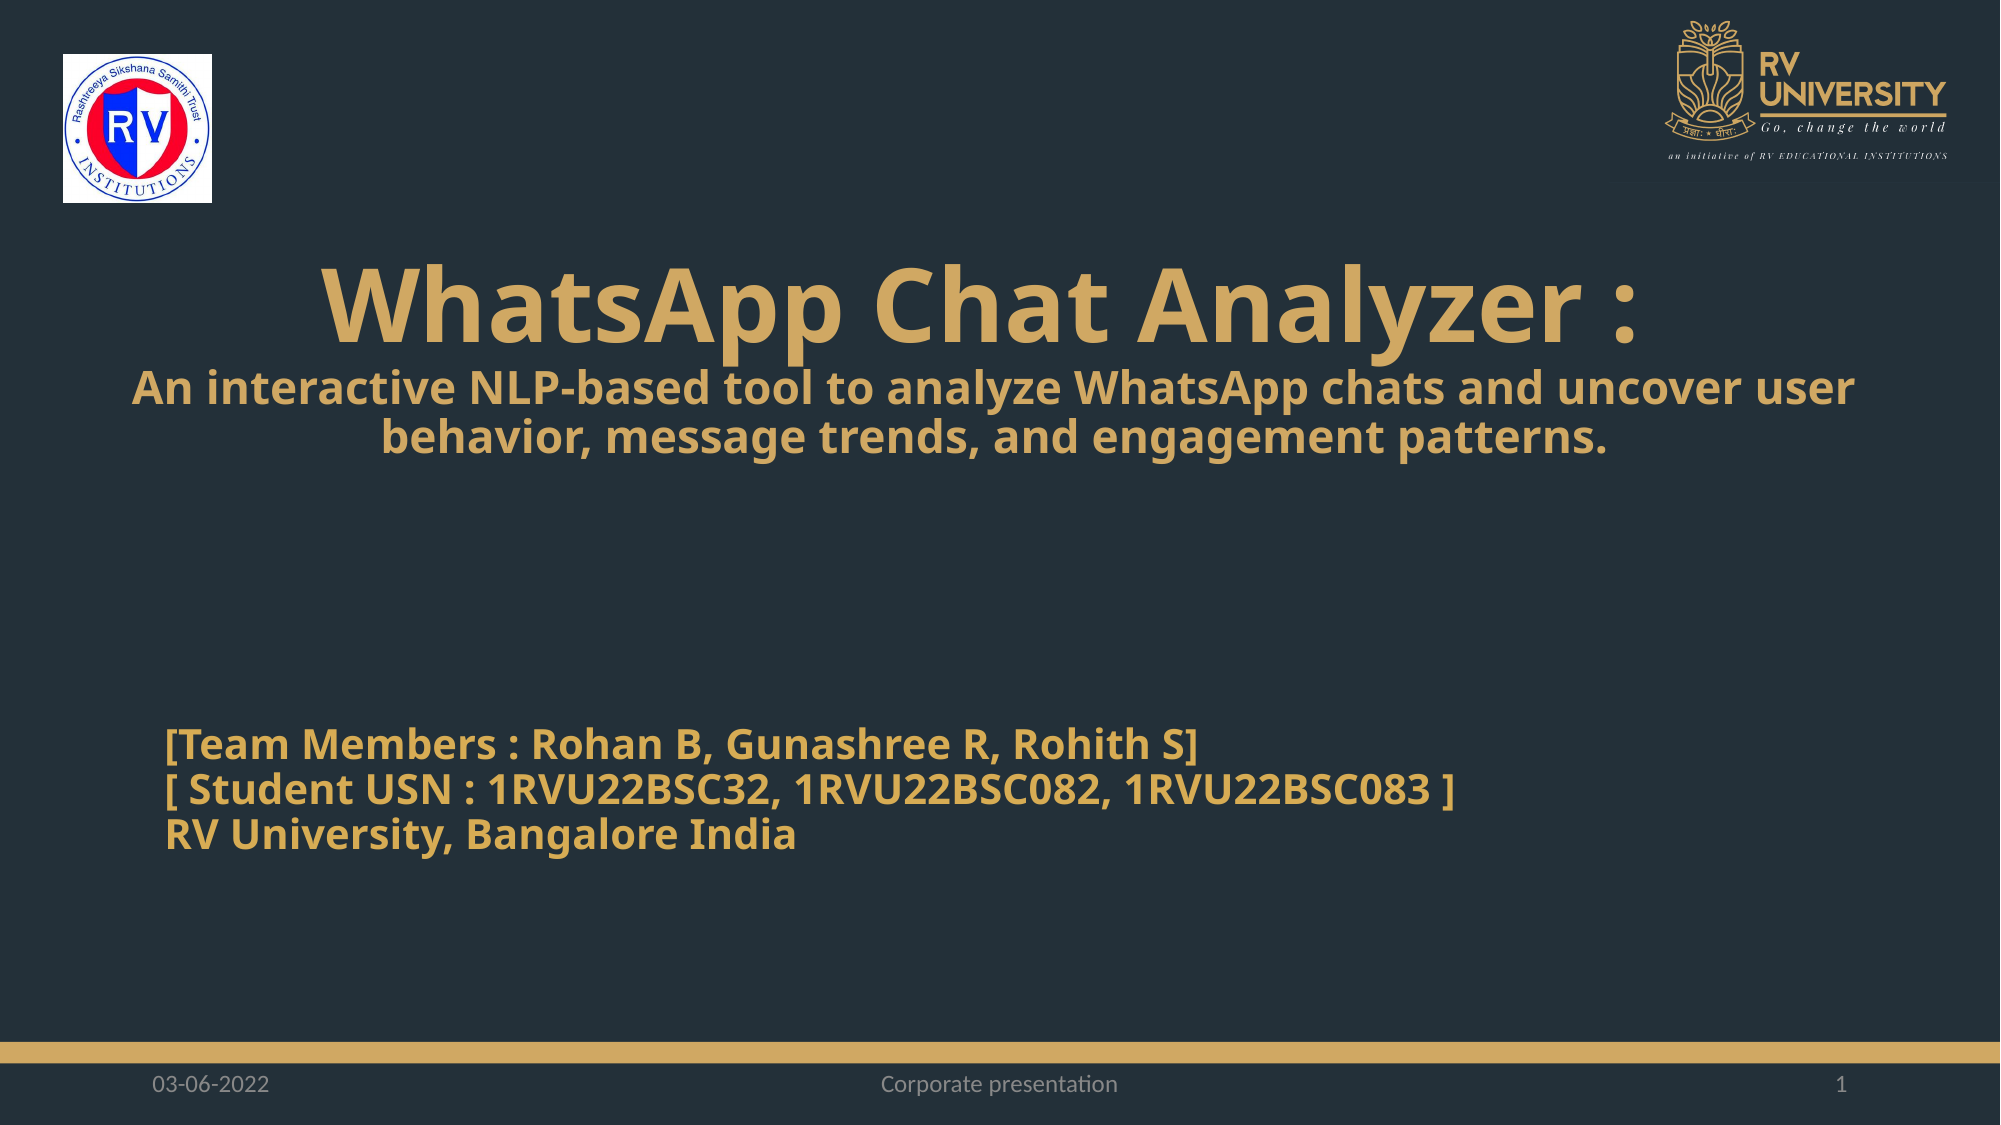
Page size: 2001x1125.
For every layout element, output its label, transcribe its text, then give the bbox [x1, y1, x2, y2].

picture [63, 54, 212, 203]
picture [1609, 0, 2000, 183]
title WhatsApp Chat Analyzer : An interactive NLP-based tool to analyze WhatsApp chats and uncover user behavior, message trends, and engagement patterns. [22, 245, 1966, 472]
subtitle [Team Members : Rohan B, Gunashree R, Rohith S] [ Student USN : 1RVU22BSC32, 1RVU22BSC082, 1RVU22BSC083 ] RV University, Bangalore India [149, 715, 1789, 1025]
slide_number 1 [1412, 1061, 1863, 1103]
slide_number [137, 1061, 588, 1103]
footer Corporate presentation [662, 1061, 1338, 1103]
